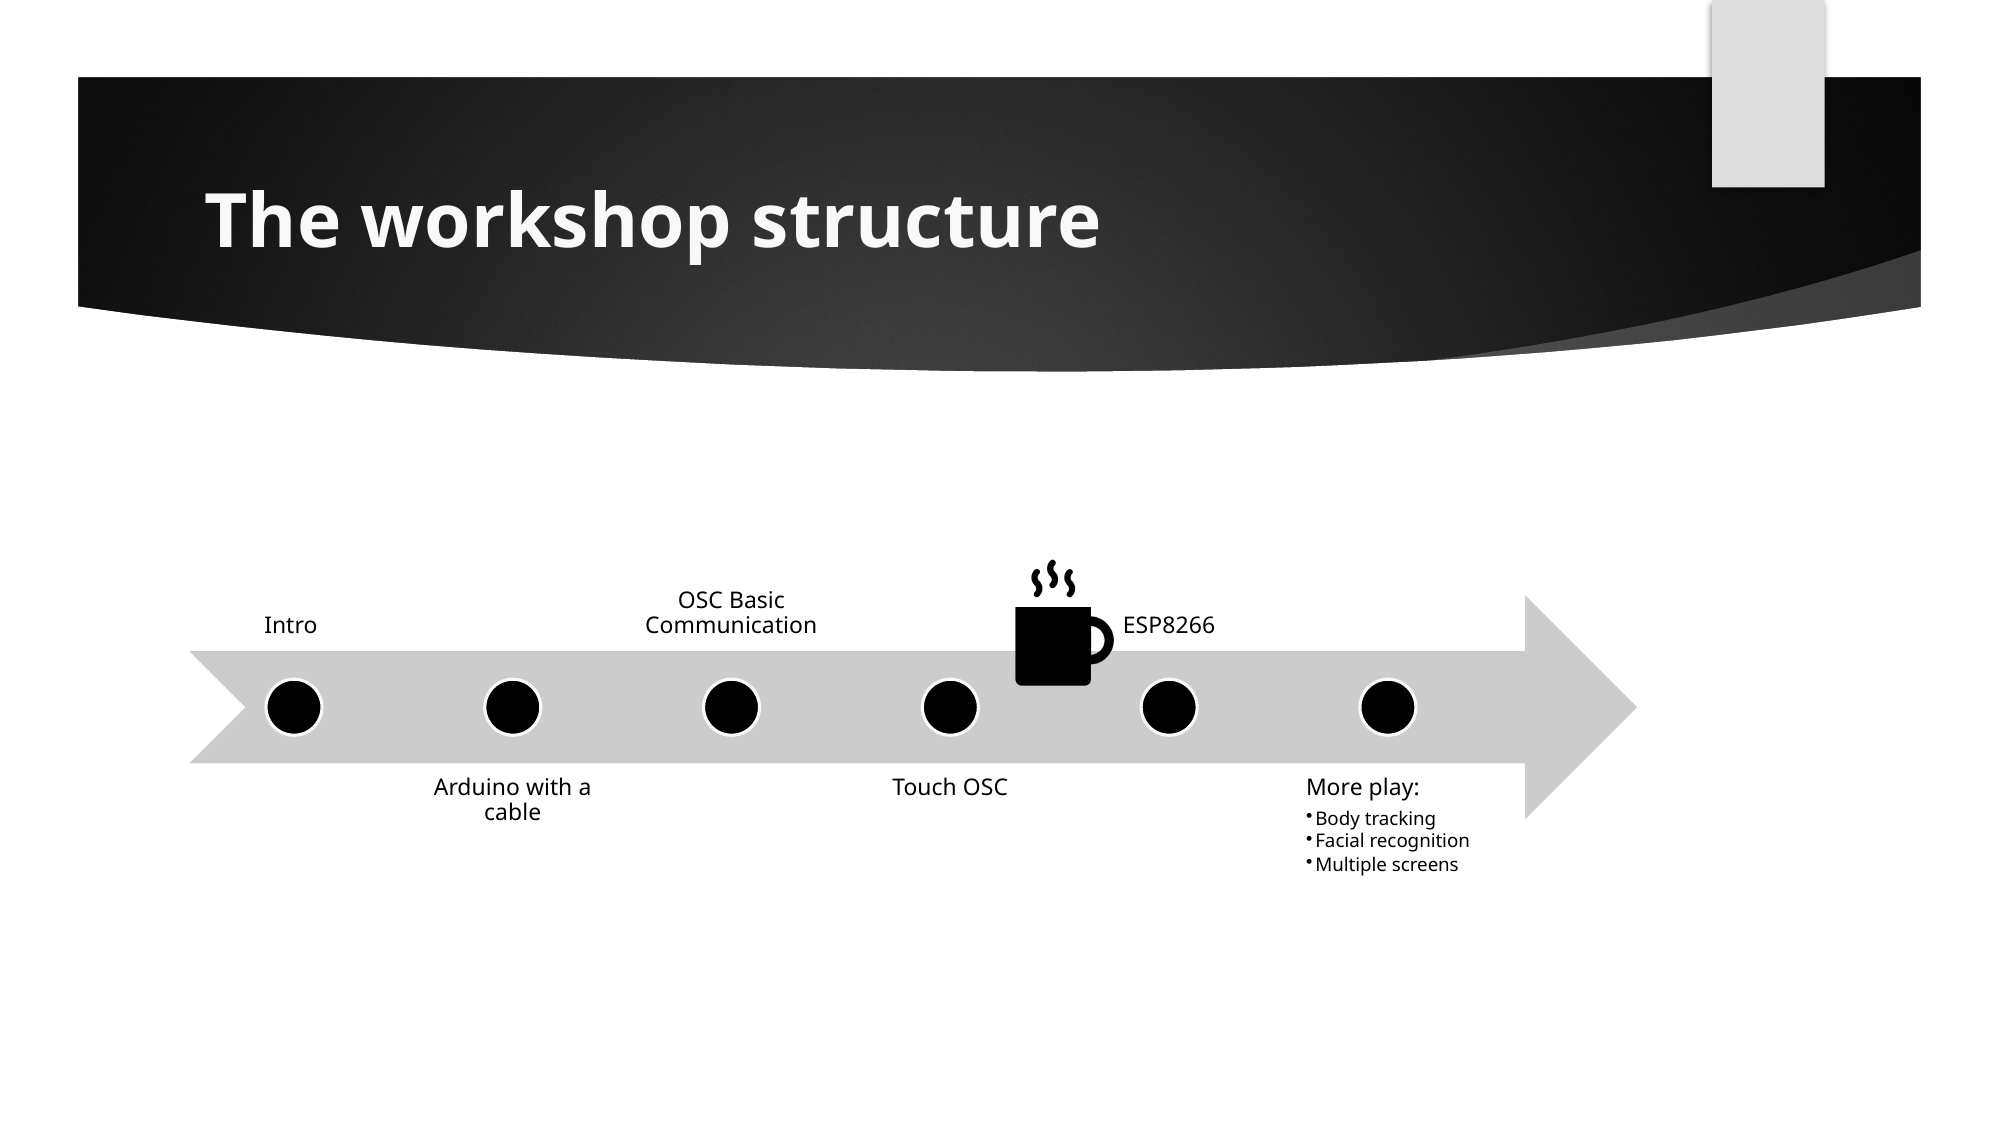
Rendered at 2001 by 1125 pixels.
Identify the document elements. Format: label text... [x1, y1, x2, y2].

title The workshop structure [189, 159, 1638, 276]
picture [989, 546, 1140, 698]
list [189, 426, 1638, 988]
